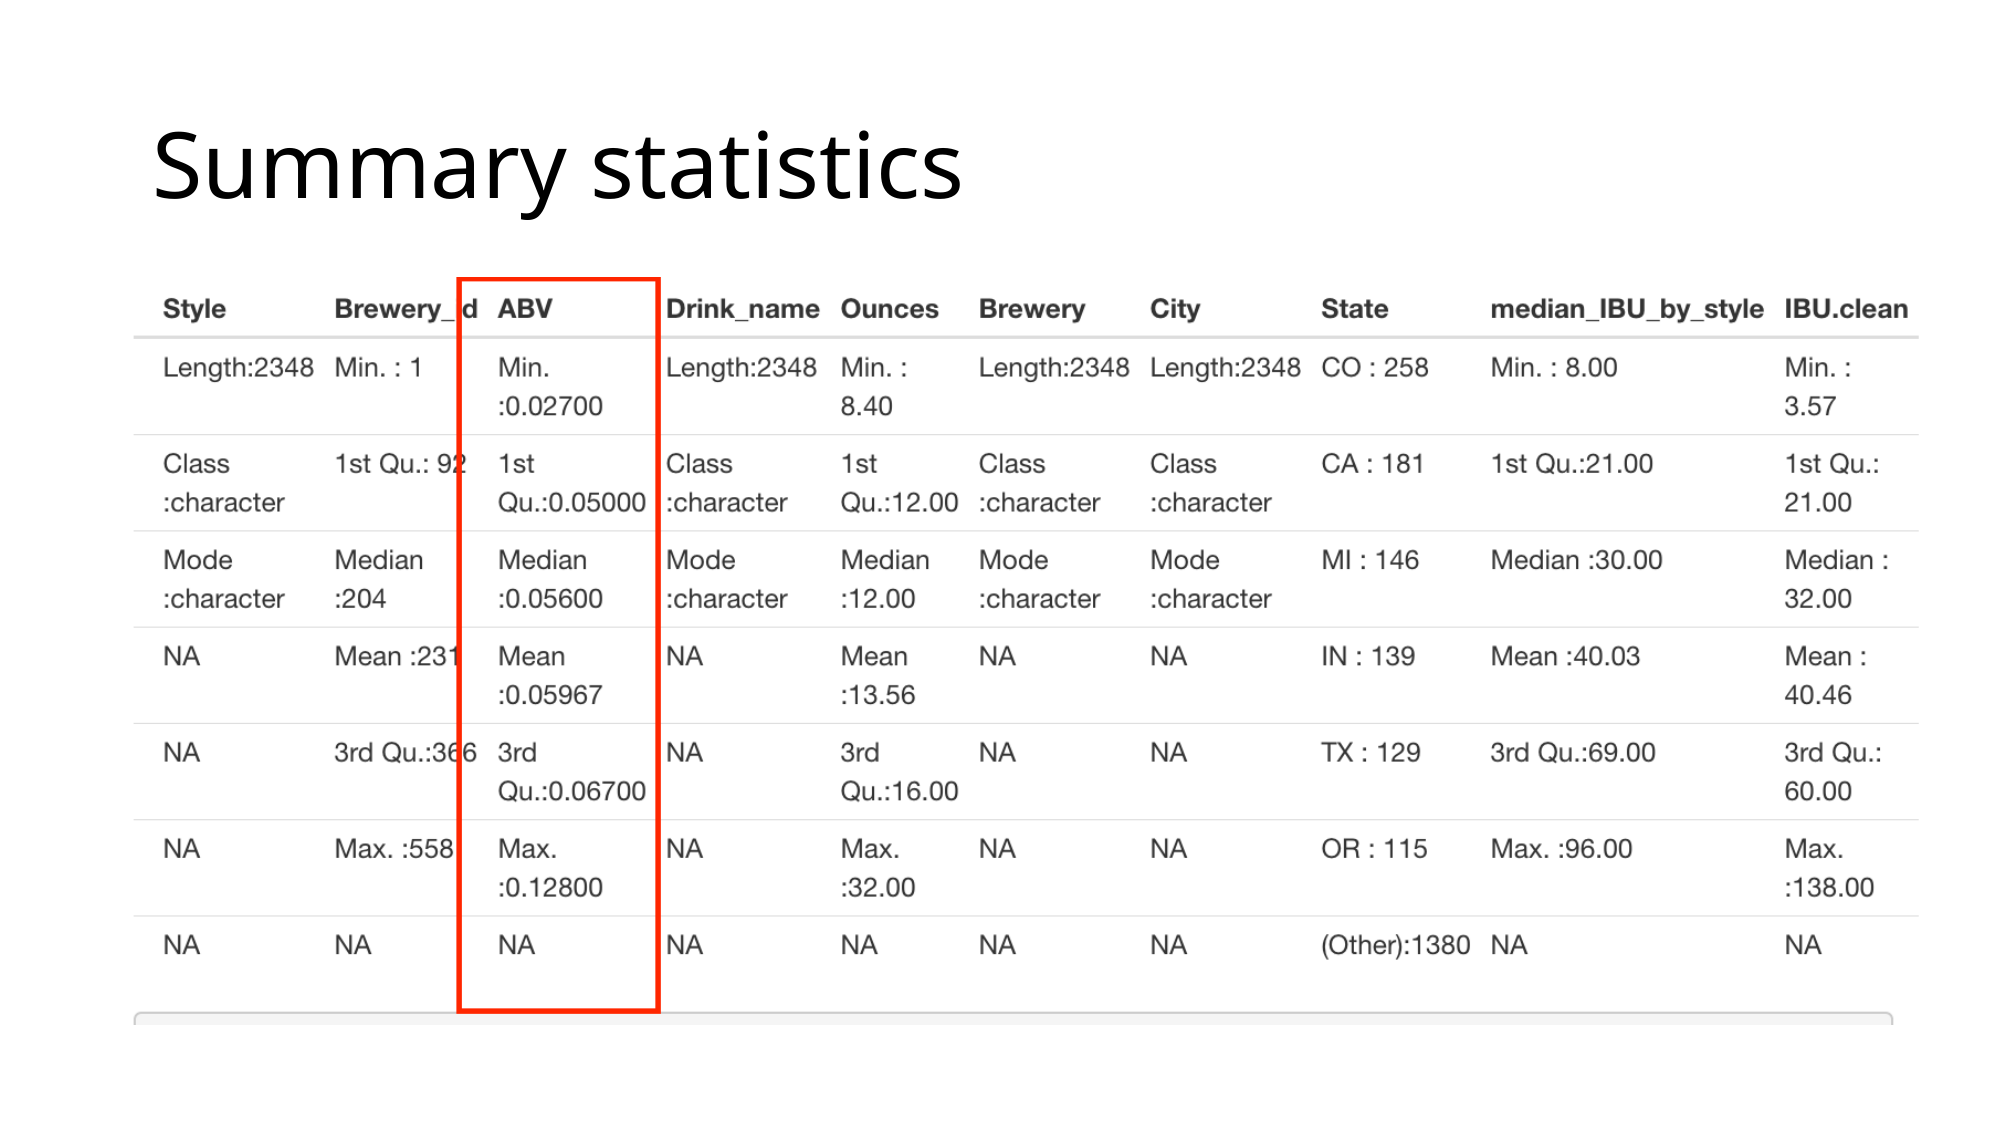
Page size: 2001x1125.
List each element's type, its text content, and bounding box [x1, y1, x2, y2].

picture [116, 277, 1921, 1025]
title Summary statistics [137, 59, 1863, 277]
